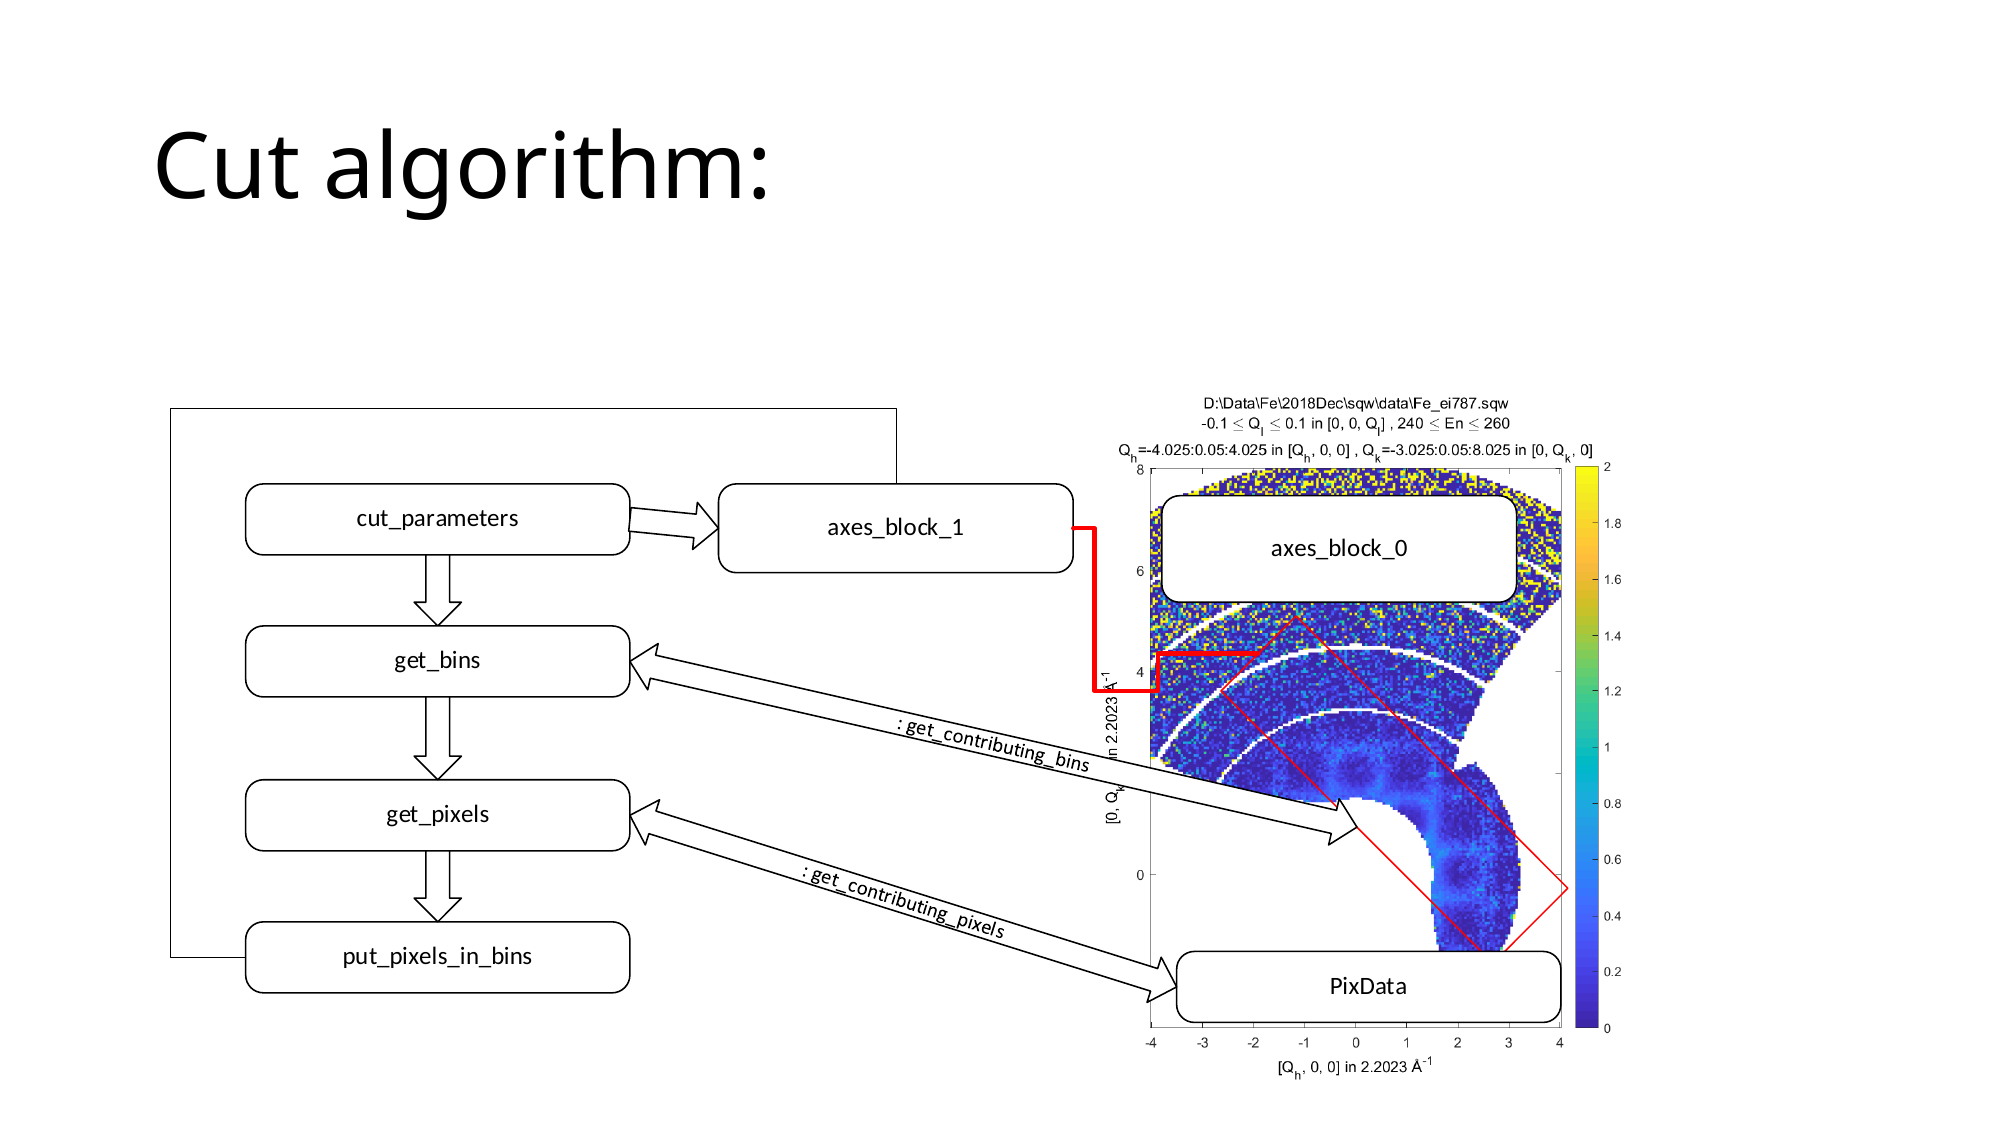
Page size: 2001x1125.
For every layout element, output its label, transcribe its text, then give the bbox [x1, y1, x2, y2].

title Cut algorithm: [137, 59, 1863, 278]
picture [167, 387, 1783, 1106]
